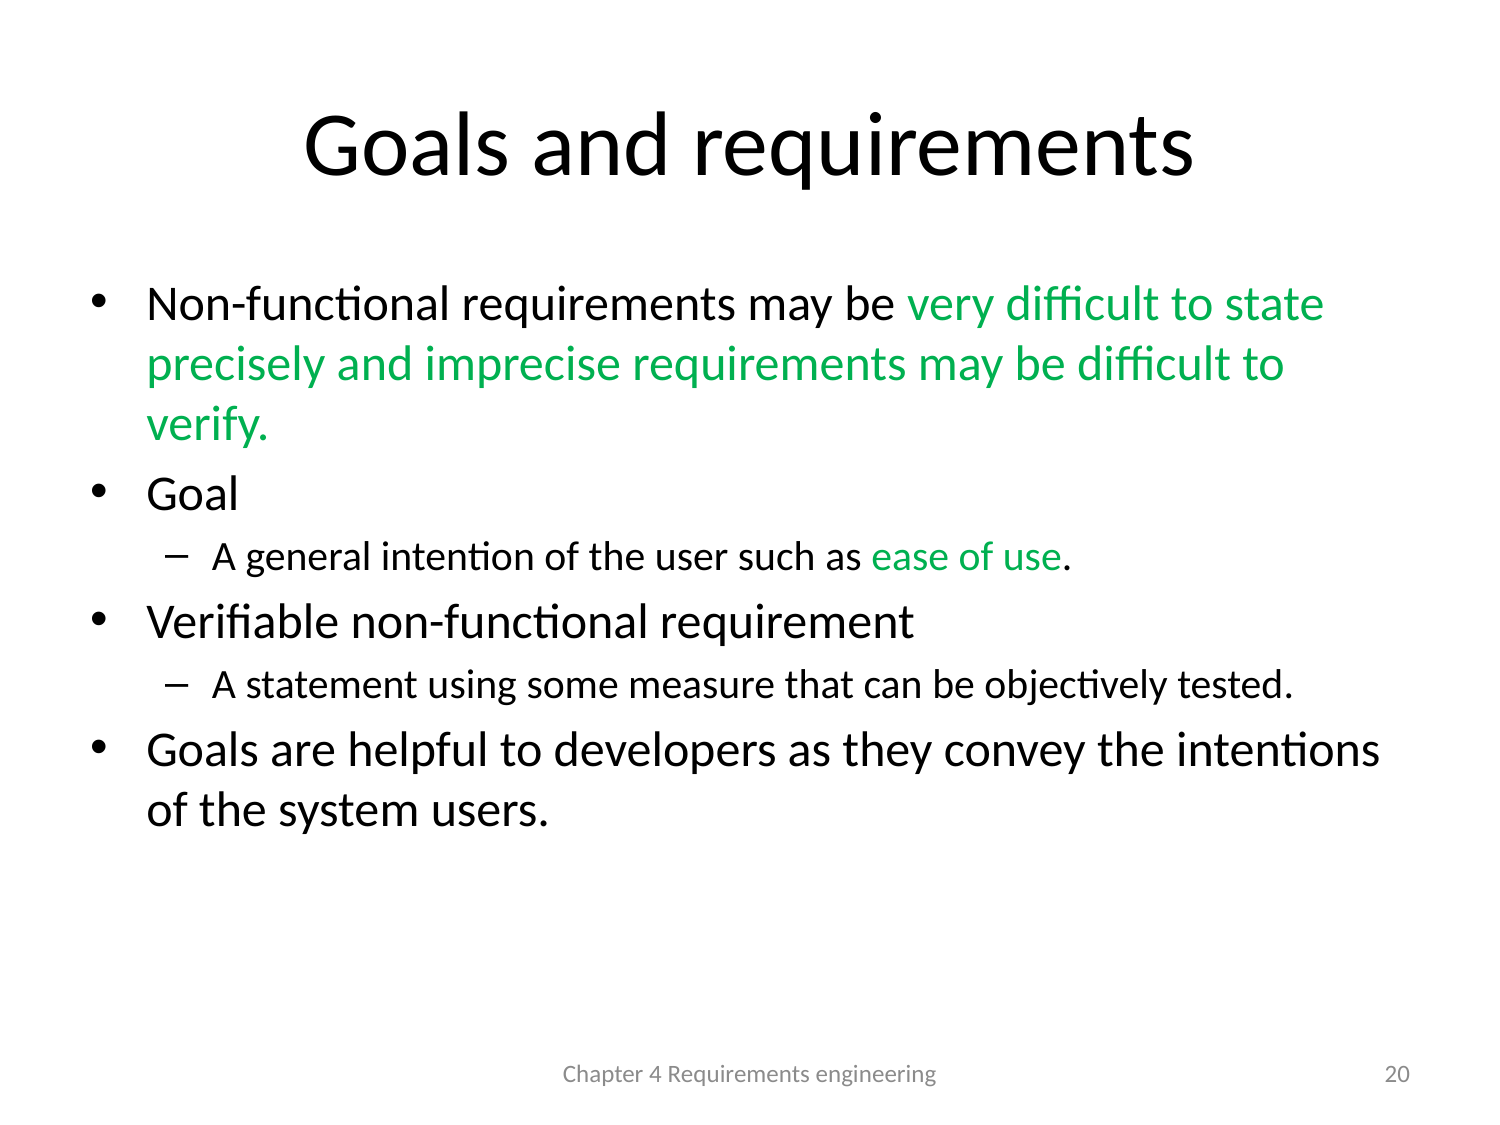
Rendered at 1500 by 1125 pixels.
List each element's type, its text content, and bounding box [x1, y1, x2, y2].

footer Chapter 4 Requirements engineering [512, 1042, 988, 1103]
list Non-functional requirements may be very difficult to state precisely and imprecise requirements may be difficult to verify. Goal A general intention of the user such as ease of use. Verifiable non-functional requirement A statement using some measure that can be objectively tested. Goals are helpful to developers as they convey the intentions of the system users. [75, 262, 1425, 1005]
title Goals and requirements [75, 45, 1425, 233]
slide_number 20 [1074, 1042, 1425, 1103]
